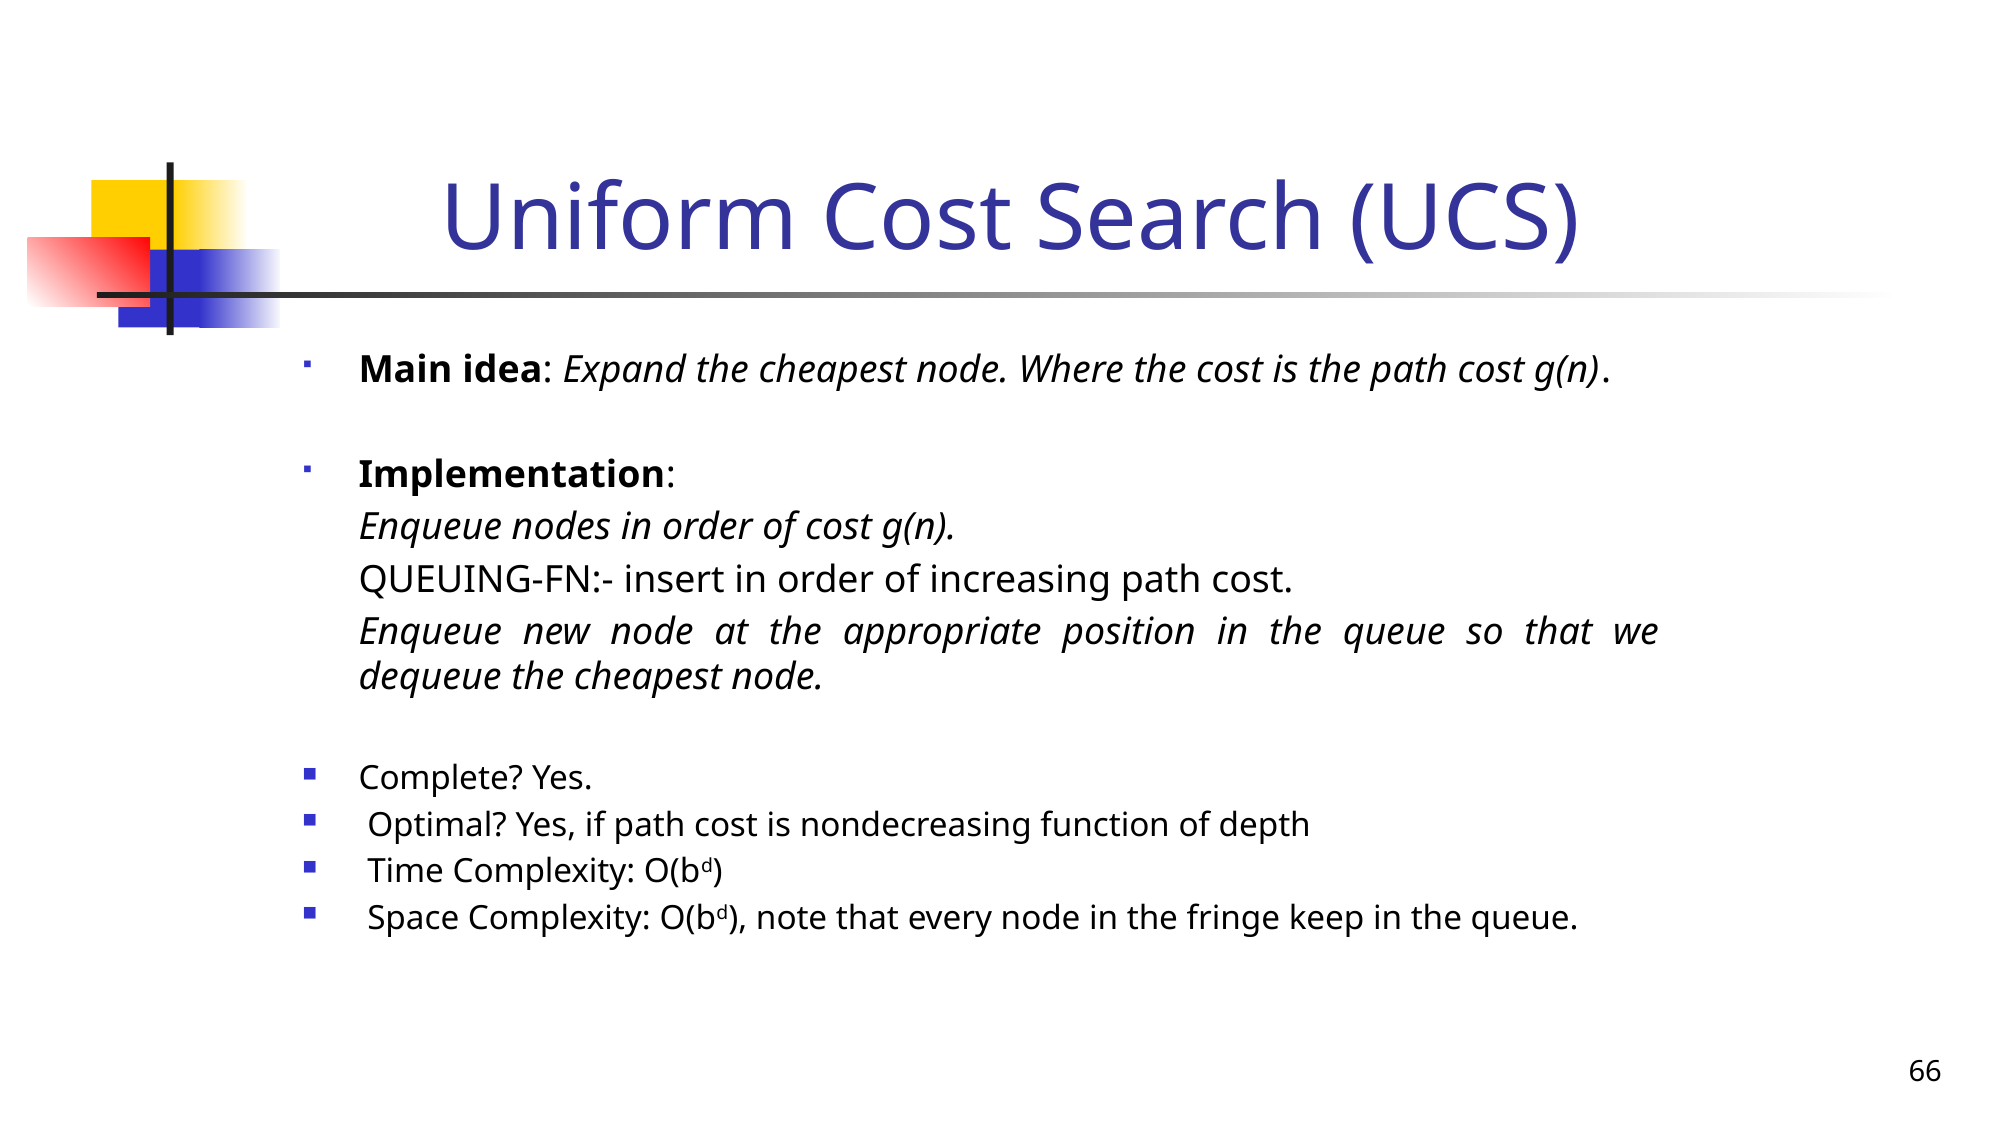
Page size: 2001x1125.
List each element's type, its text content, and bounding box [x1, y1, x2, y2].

title Uniform Cost Search (UCS) [425, 87, 1700, 275]
text_box Main idea: Expand the cheapest node. Where the cost is the path cost g(n). Implementation: Enqueue nodes in order of cost g(n). QUEUING-FN:- insert in order of increasing path cost. Enqueue new node at the appropriate position in the queue so that we dequeue the cheapest node. Complete? Yes. Optimal? Yes, if path cost is nondecreasing function of depth Time Complexity: O(bd) Space Complexity: O(bd), note that every node in the fringe keep in the queue. [287, 337, 1675, 1075]
slide_number 66 [1540, 1024, 1957, 1100]
